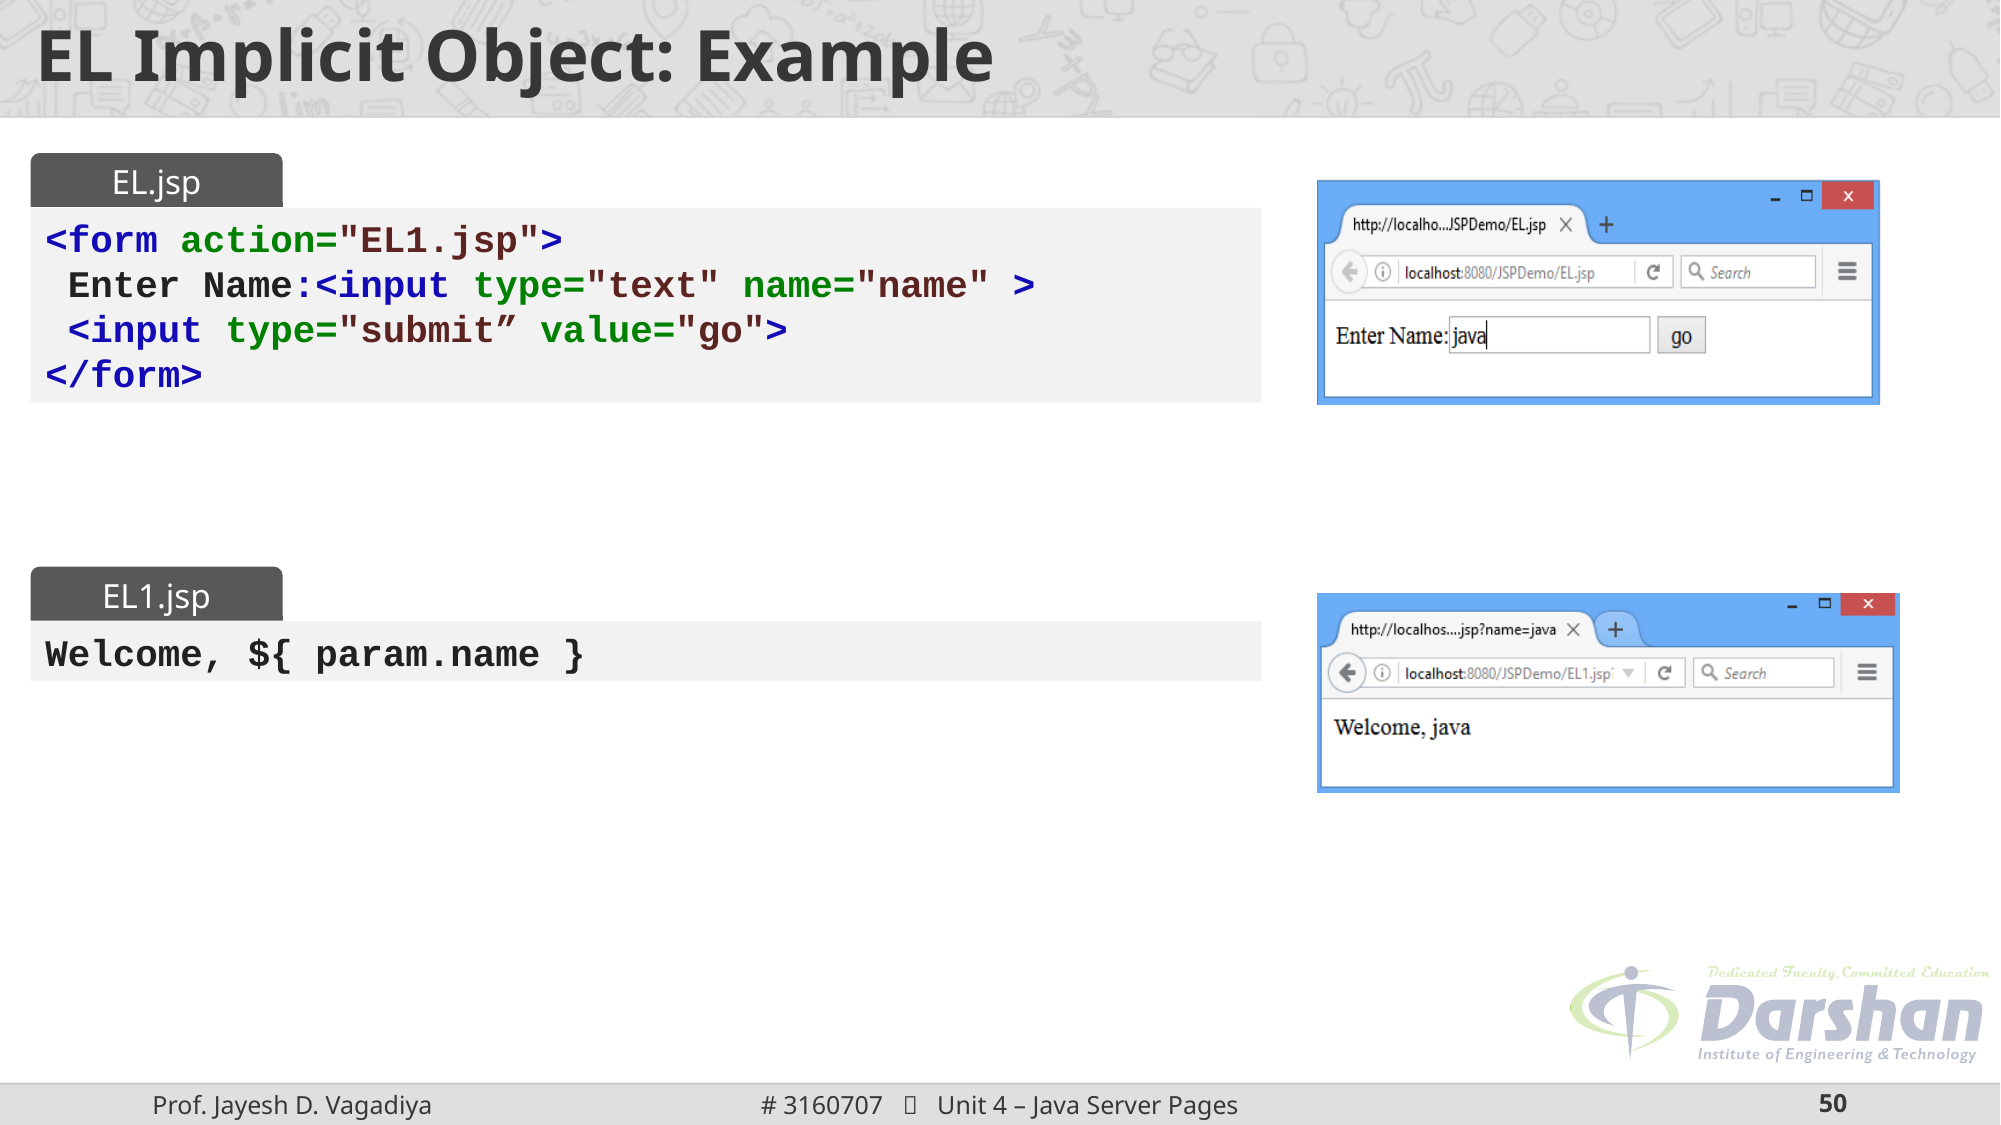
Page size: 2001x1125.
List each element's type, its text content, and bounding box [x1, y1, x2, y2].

table_header Map containing header names to corresponding array of string values. [1570, 966, 1990, 1063]
text_box EL1.jsp [29, 565, 284, 622]
text_box EL.jsp [29, 151, 284, 209]
picture [1317, 593, 1900, 793]
text_box <form action="EL1.jsp"> Enter Name:<input type="text" name="name" > <input type="submit” value="go"> </form> [30, 207, 1262, 403]
text_box Welcome, ${ param.name } [30, 621, 1262, 682]
picture [1317, 179, 1881, 405]
title EL Implicit Object: Example [0, 0, 2000, 117]
